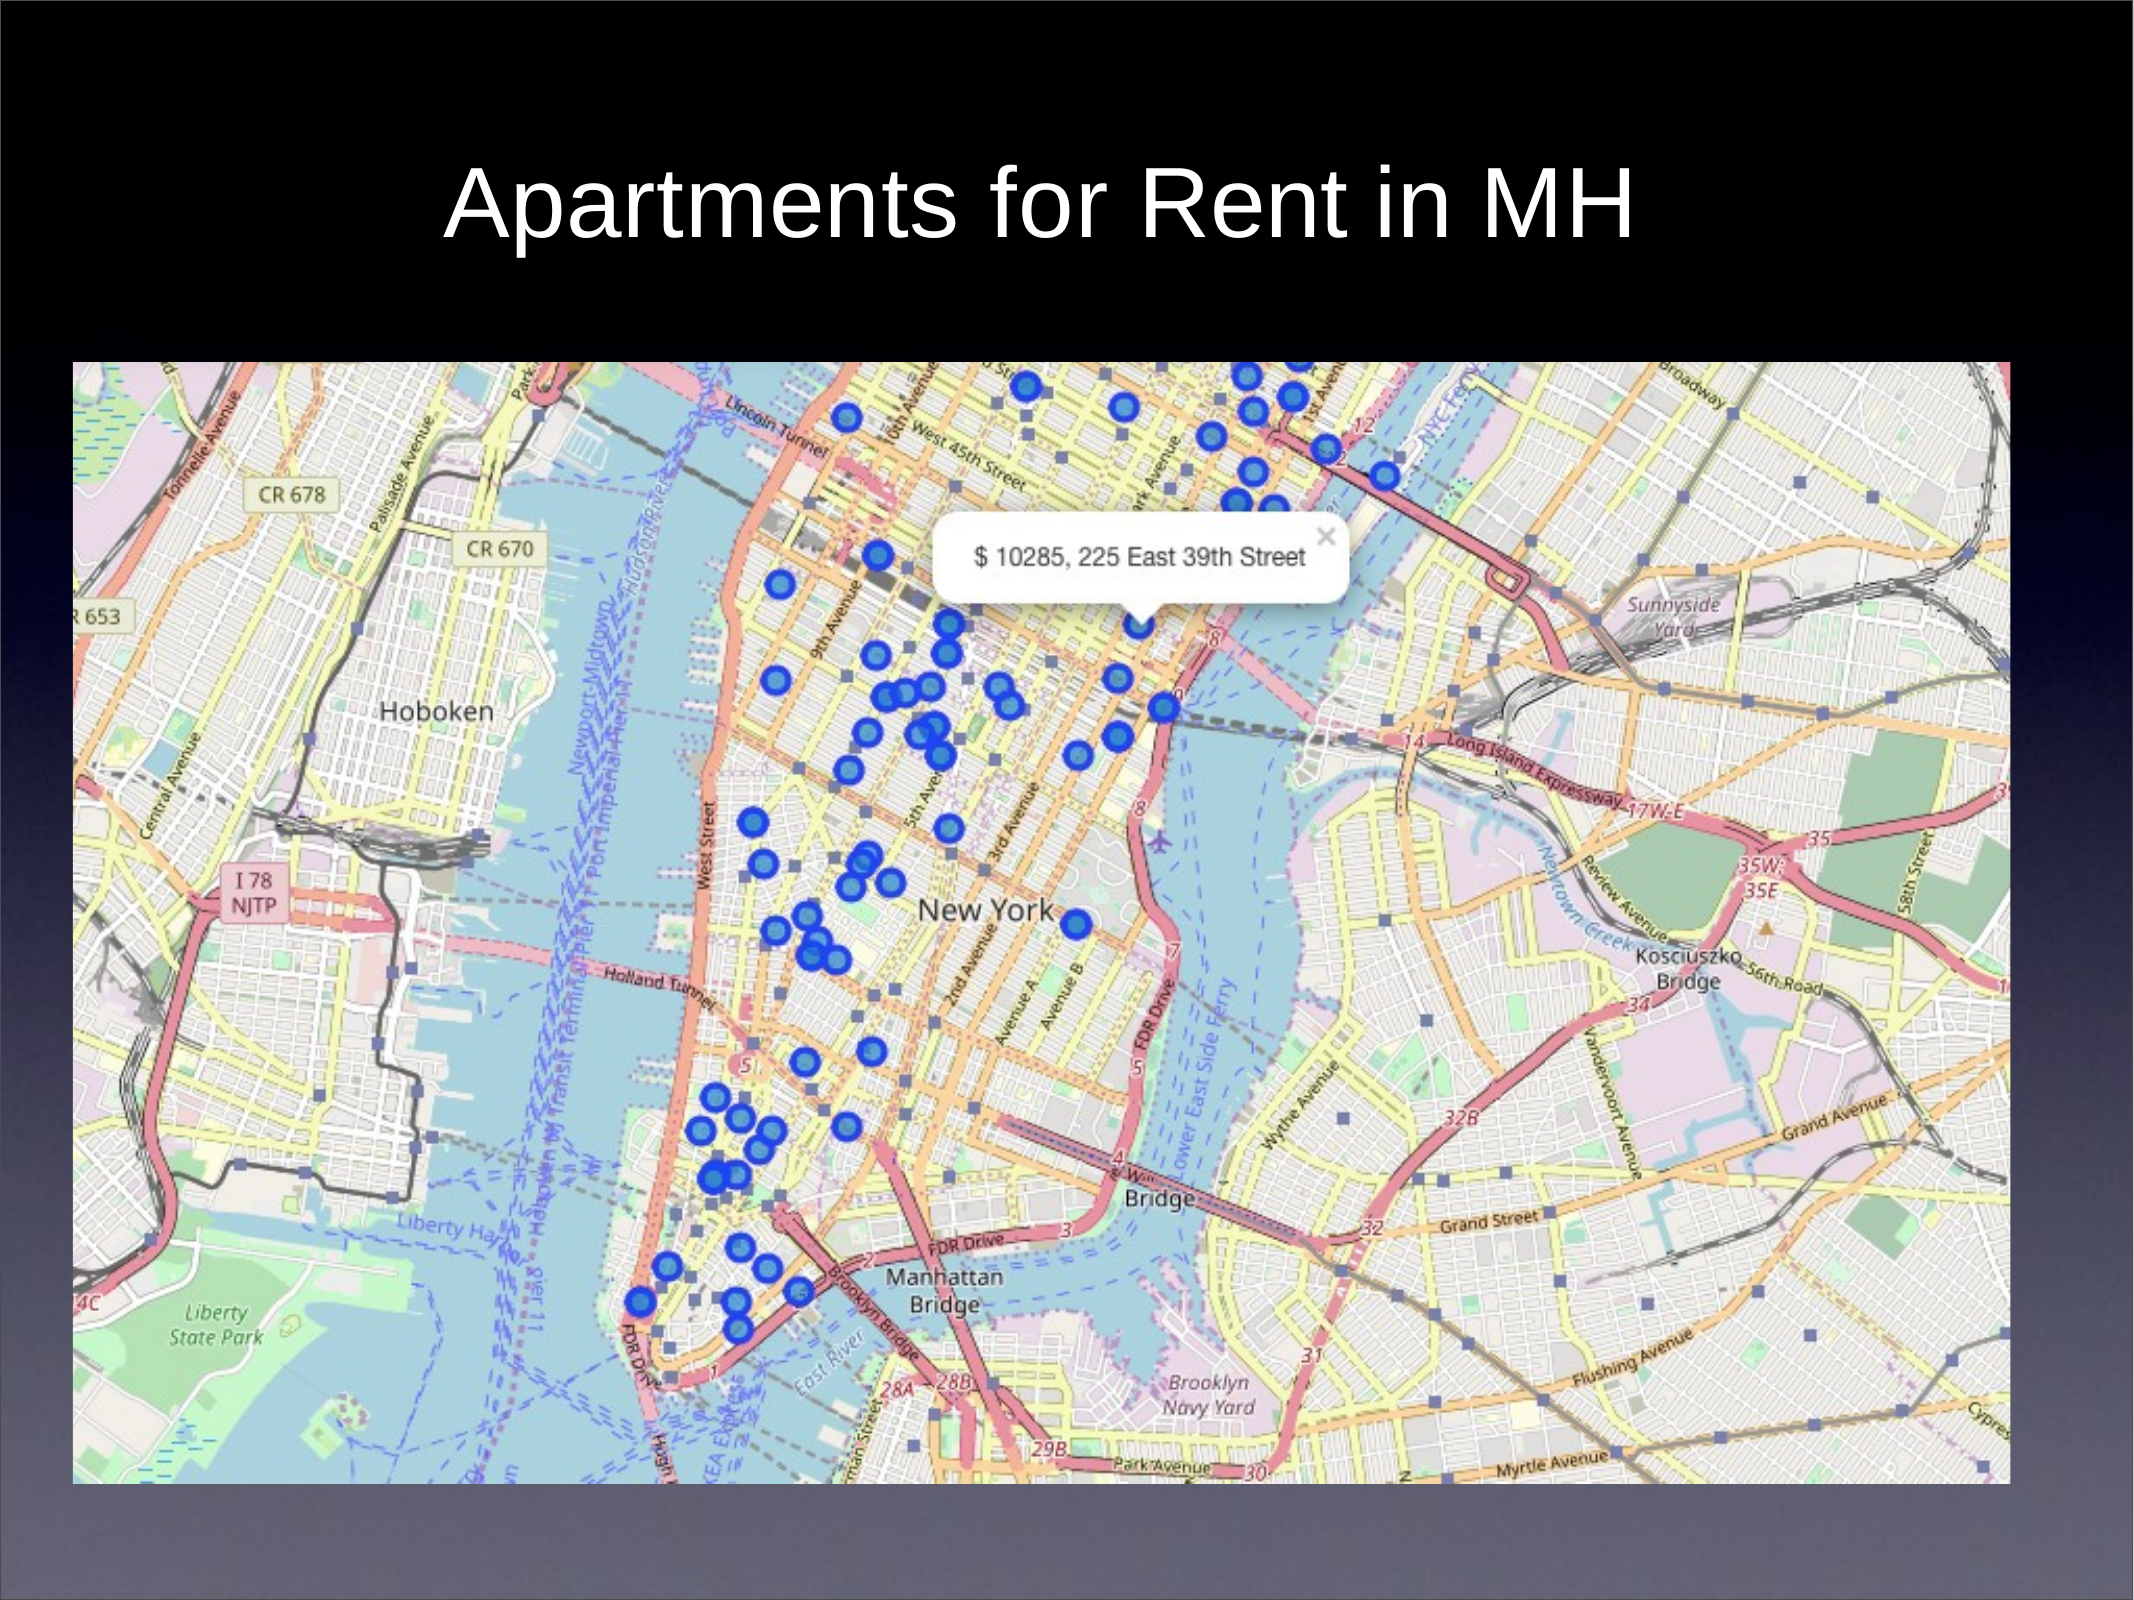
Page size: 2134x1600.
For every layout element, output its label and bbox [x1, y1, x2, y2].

text_box [0, 0, 2134, 1600]
